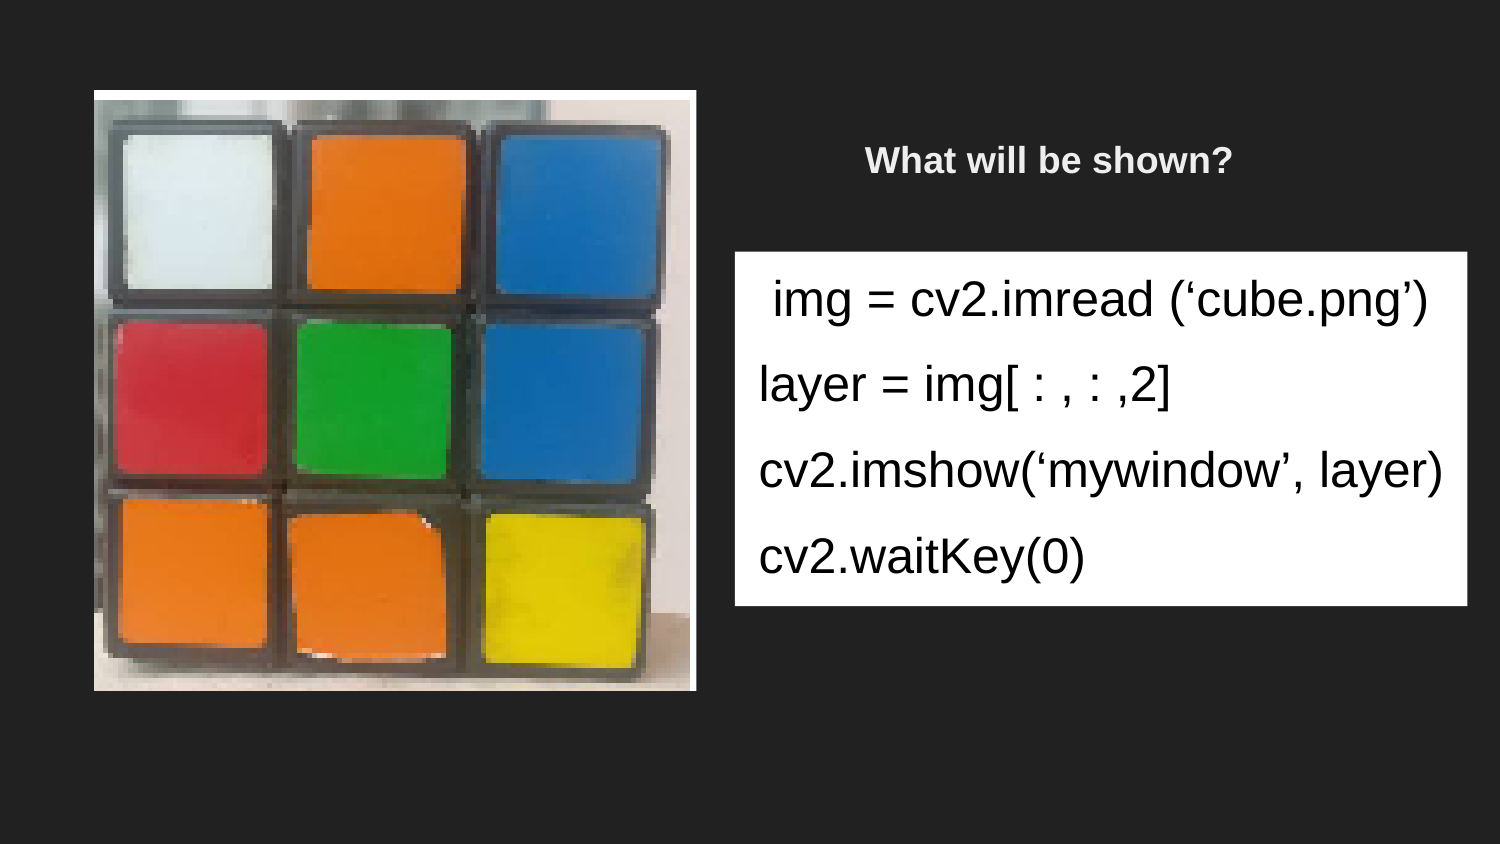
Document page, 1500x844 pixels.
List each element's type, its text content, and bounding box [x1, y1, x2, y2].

list img = cv2.imread (‘cube.png’) layer = img[ : , : ,2] cv2.imshow(‘mywindow’, layer) cv2.waitKey(0) [734, 251, 1468, 607]
picture [93, 90, 697, 691]
text_box What will be shown? [837, 114, 1330, 205]
